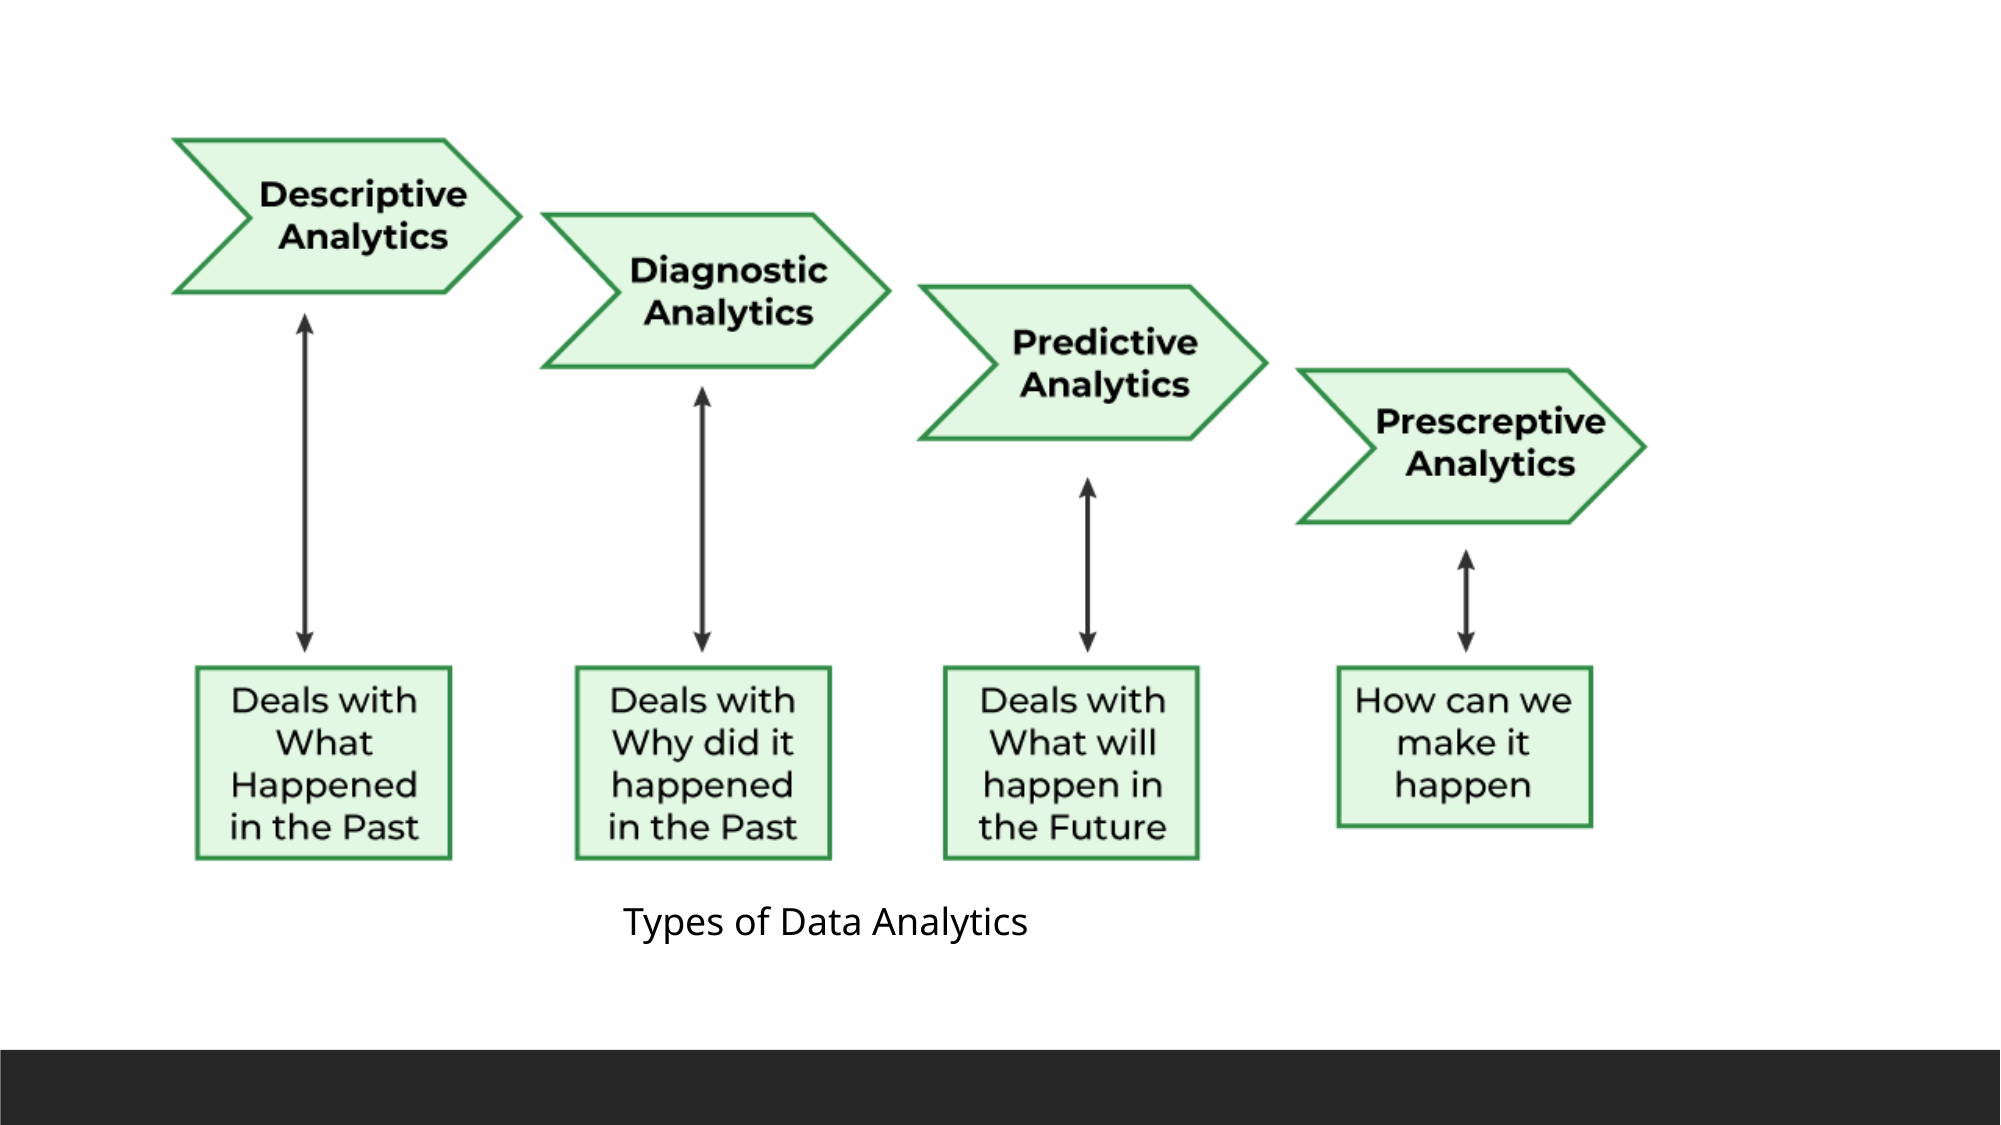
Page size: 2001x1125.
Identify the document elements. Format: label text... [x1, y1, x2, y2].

text_box Types of Data Analytics [314, 937, 1338, 950]
picture [128, 69, 1693, 930]
